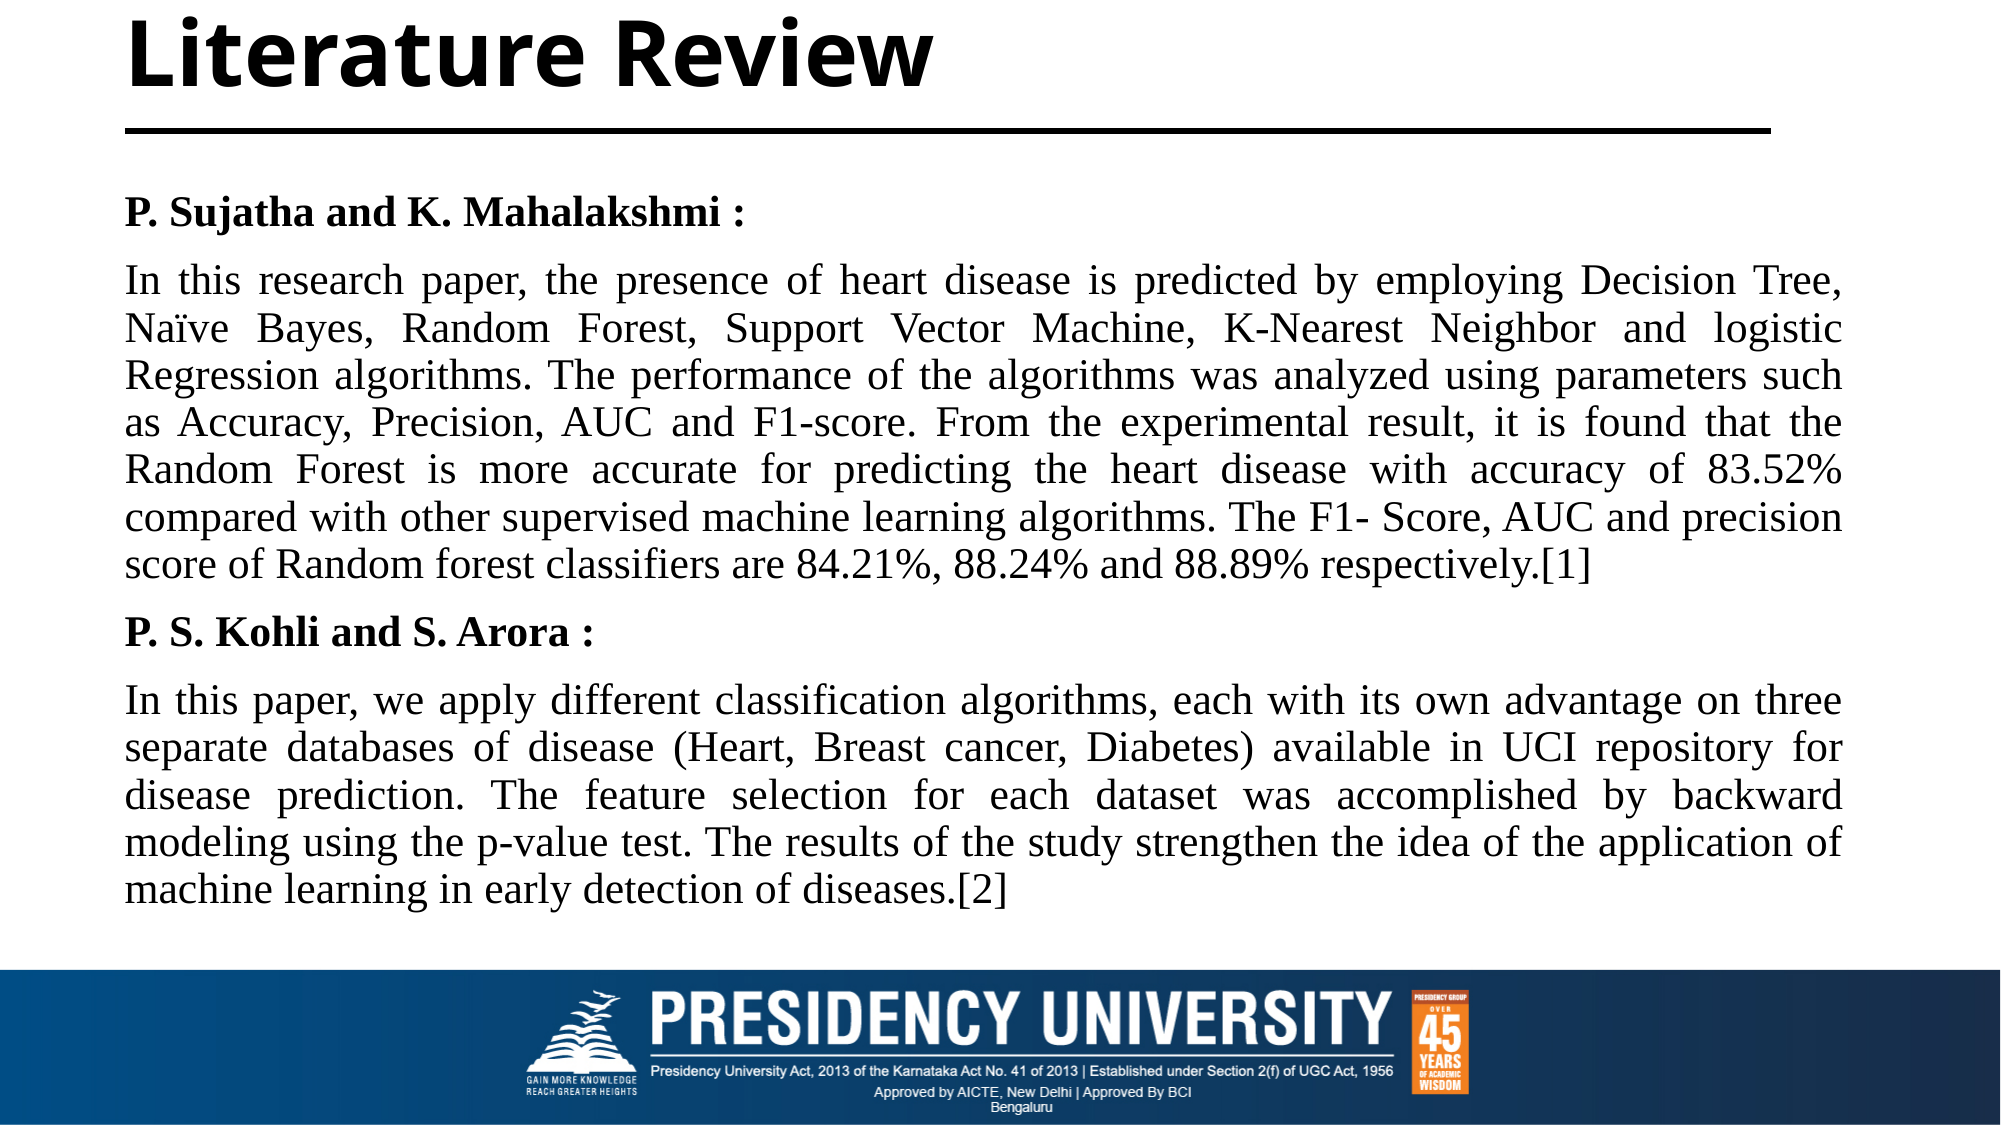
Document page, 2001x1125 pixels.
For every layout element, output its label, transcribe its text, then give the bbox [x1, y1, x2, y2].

title Literature Review [109, 3, 1835, 181]
picture [0, 0, 2001, 1125]
list P. Sujatha and K. Mahalakshmi : In this research paper, the presence of heart disease is predicted by employing Decision Tree, Naïve Bayes, Random Forest, Support Vector Machine, K-Nearest Neighbor and logistic Regression algorithms. The performance of the algorithms was analyzed using parameters such as Accuracy, Precision, AUC and F1-score. From the experimental result, it is found that the Random Forest is more accurate for predicting the heart disease with accuracy of 83.52% compared with other supervised machine learning algorithms. The F1- Score, AUC and precision score of Random forest classifiers are 84.21%, 88.24% and 88.89% respectively.[1] P. S. Kohli and S. Arora : In this paper, we apply different classification algorithms, each with its own advantage on three separate databases of disease (Heart, Breast cancer, Diabetes) available in UCI repository for disease prediction. The feature selection for each dataset was accomplished by backward modeling using the p-value test. The results of the study strengthen the idea of the application of machine learning in early detection of diseases.[2] [109, 181, 1860, 995]
